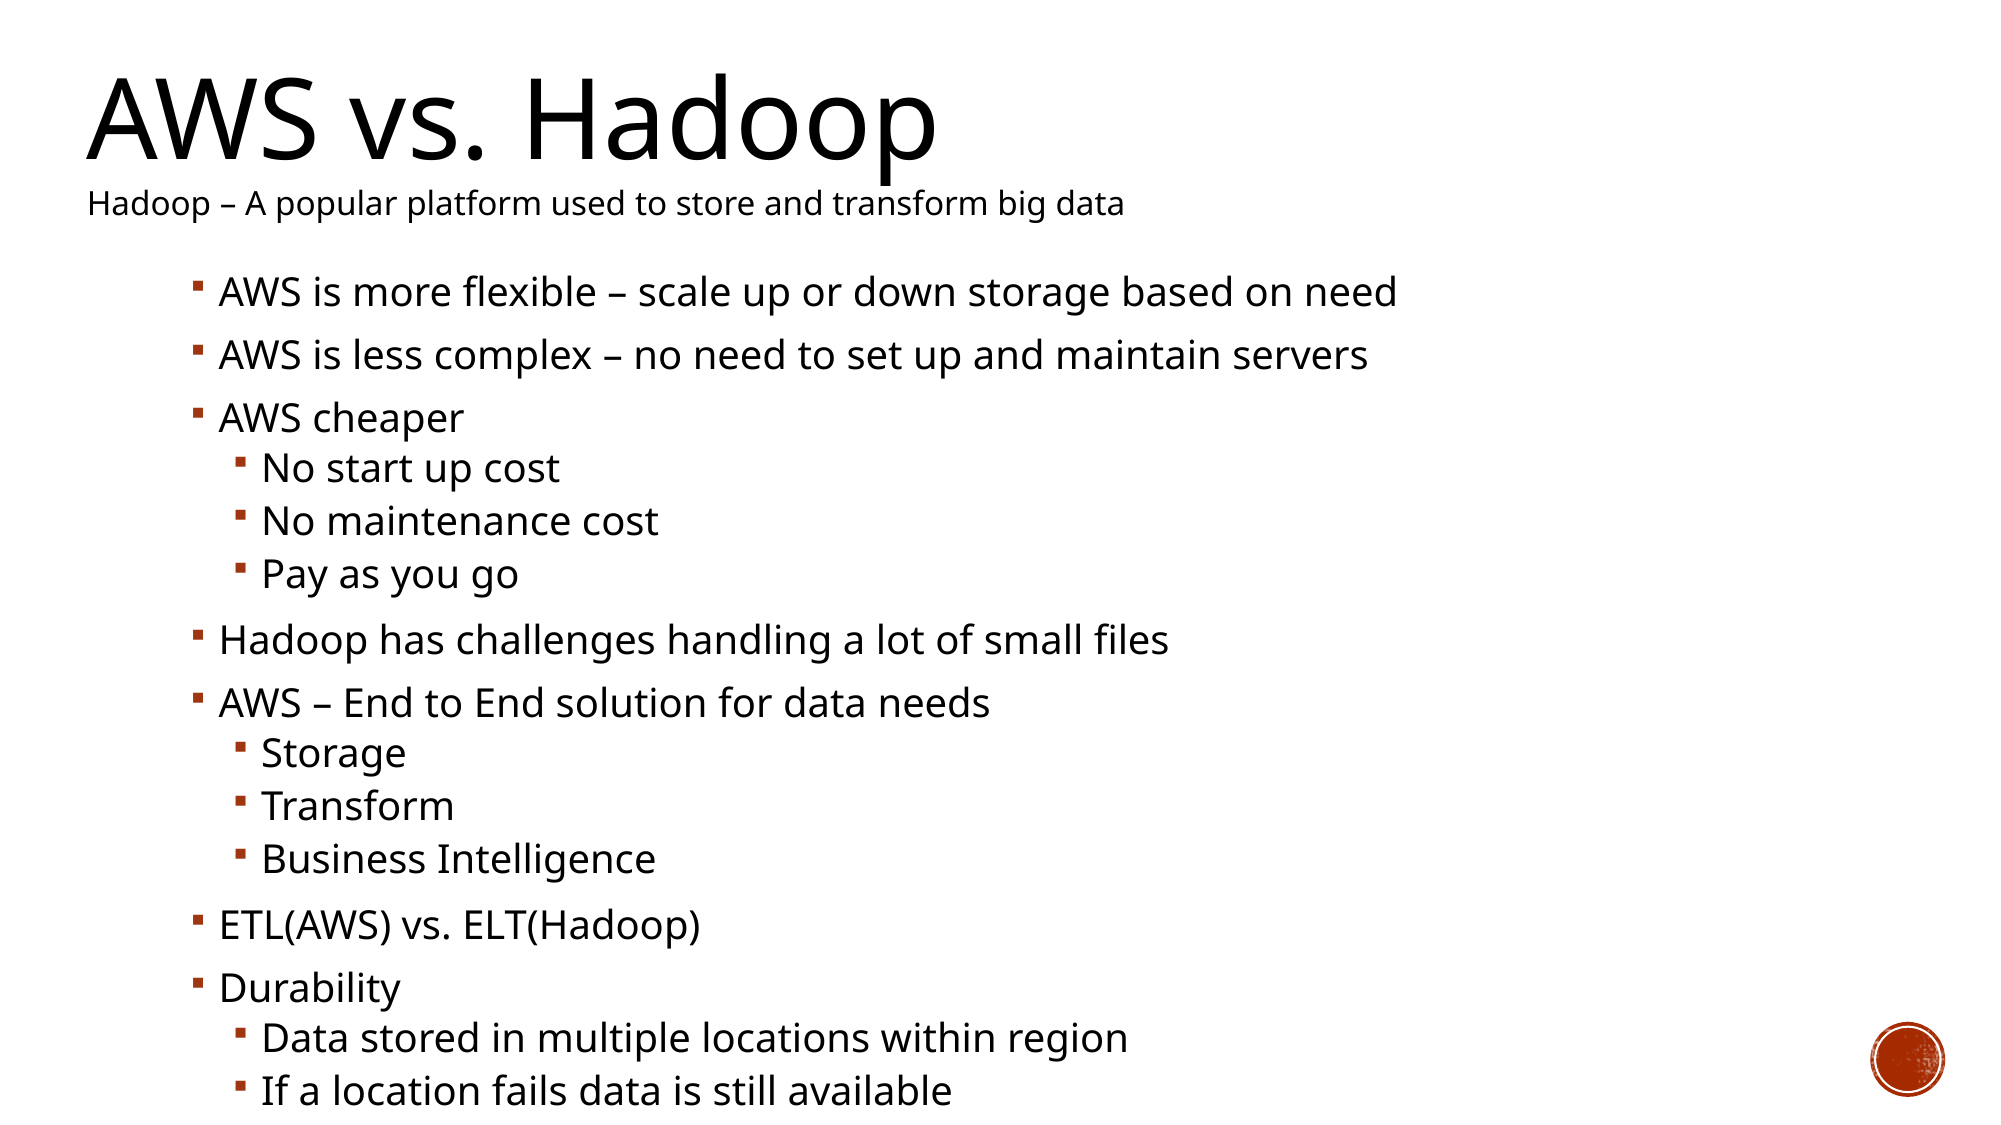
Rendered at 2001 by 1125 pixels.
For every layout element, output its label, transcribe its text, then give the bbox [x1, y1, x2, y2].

text_box AWS vs. Hadoop Hadoop – A popular platform used to store and transform big data [72, 39, 1493, 229]
list AWS is more flexible – scale up or down storage based on need AWS is less complex – no need to set up and maintain servers AWS cheaper No start up cost No maintenance cost Pay as you go Hadoop has challenges handling a lot of small files AWS – End to End solution for data needs Storage Transform Business Intelligence ETL(AWS) vs. ELT(Hadoop) Durability Data stored in multiple locations within region If a location fails data is still available [175, 264, 1826, 1125]
